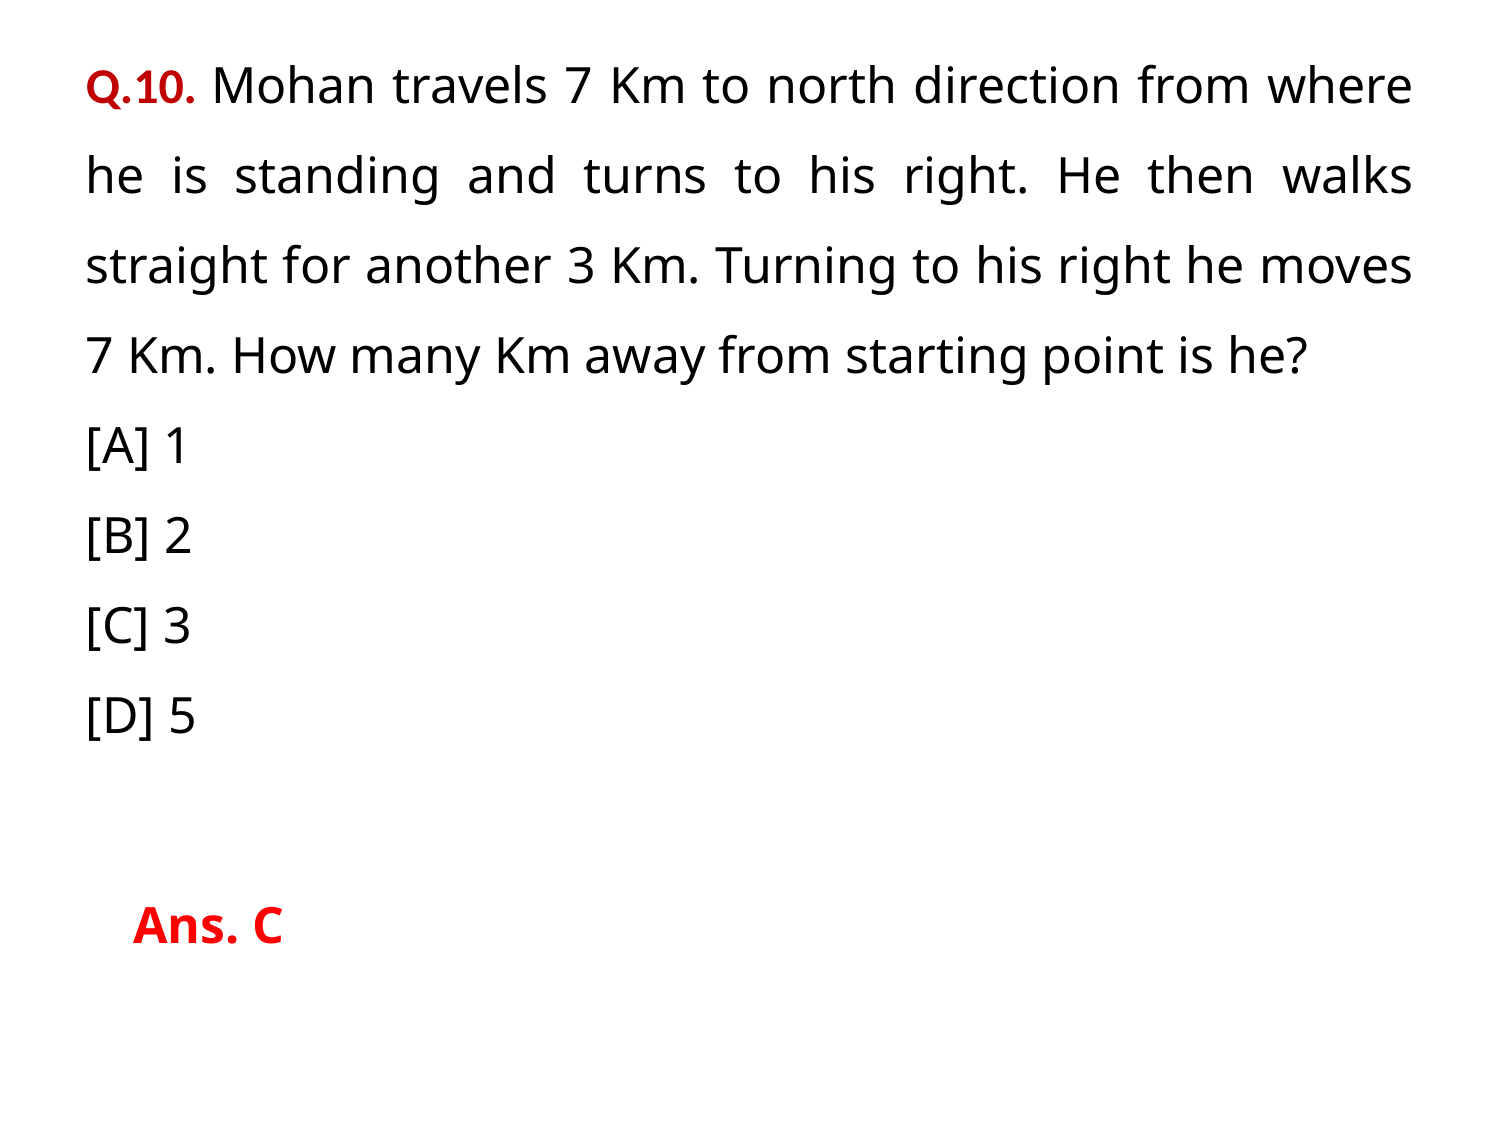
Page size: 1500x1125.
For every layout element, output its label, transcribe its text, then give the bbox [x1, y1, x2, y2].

text_box Q.10. Mohan travels 7 Km to north direction from where he is standing and turns to his right. He then walks straight for another 3 Km. Turning to his right he moves 7 Km. How many Km away from starting point is he? [A] 1 [B] 2 [C] 3 [D] 5 [71, 15, 1429, 751]
text_box Ans. C [118, 856, 869, 962]
